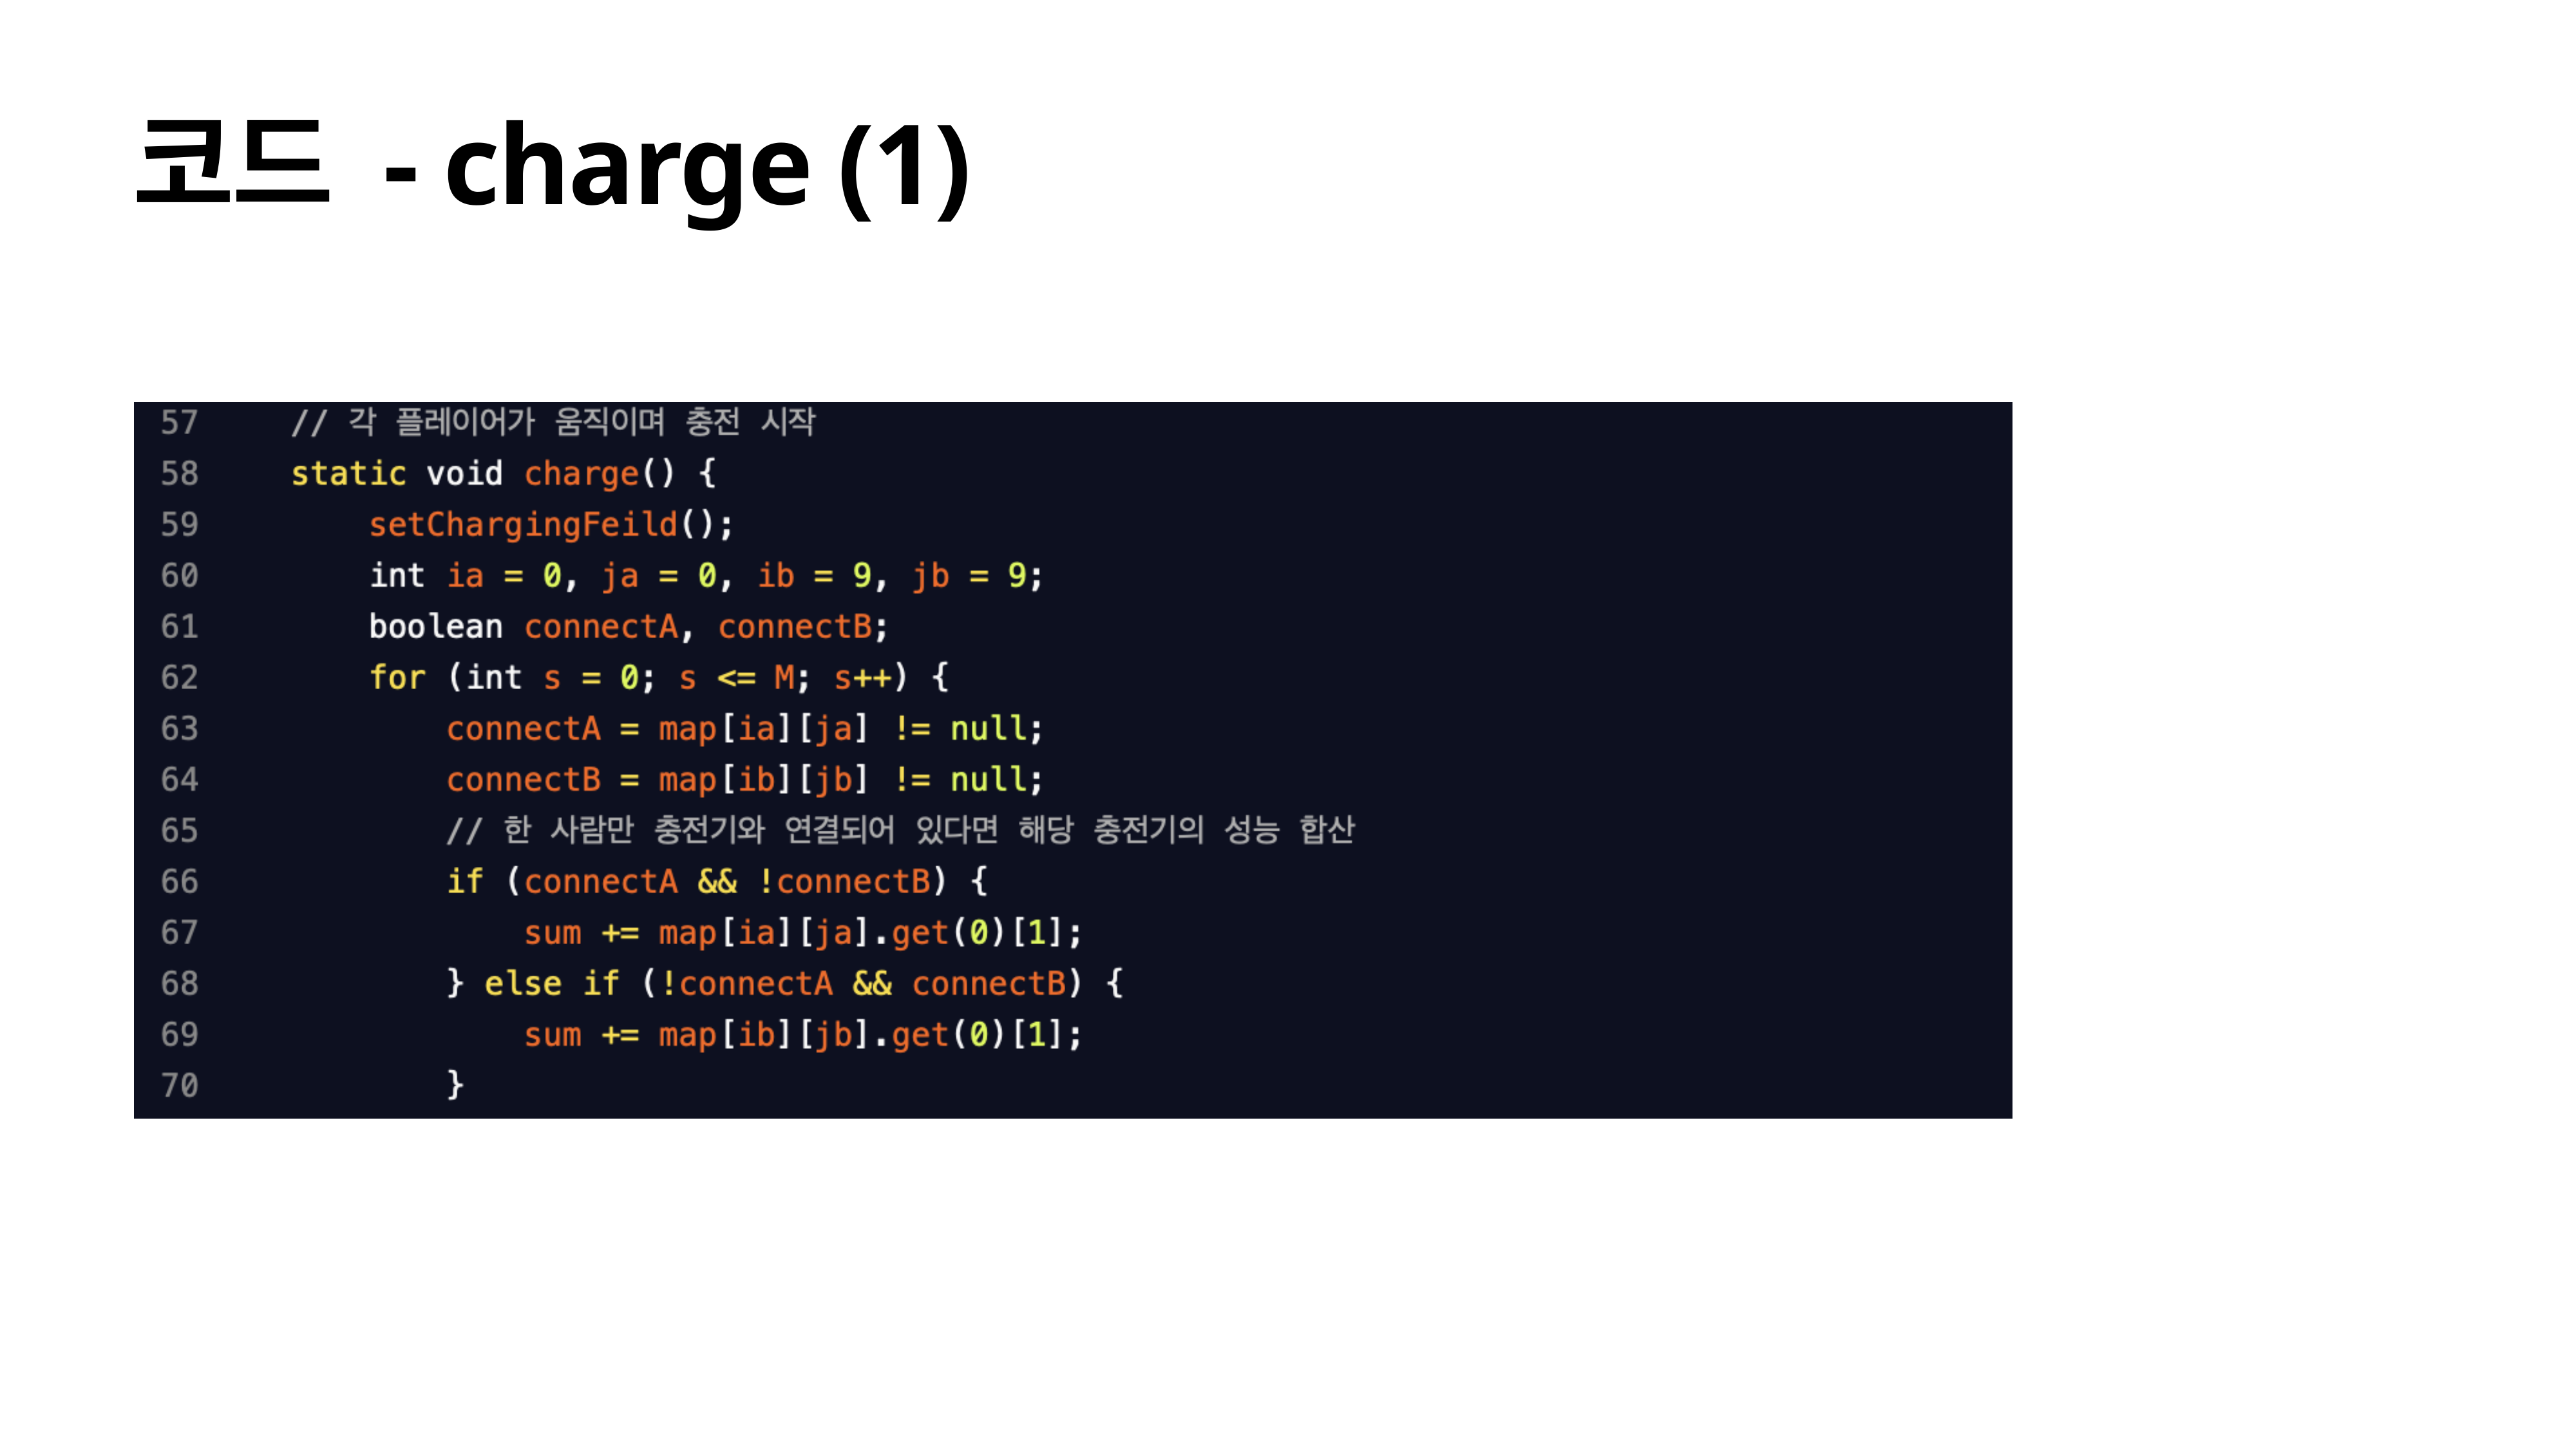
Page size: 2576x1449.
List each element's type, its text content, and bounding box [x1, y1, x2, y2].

title 코드 - charge (1) [127, 113, 2449, 266]
picture [133, 402, 2013, 1119]
